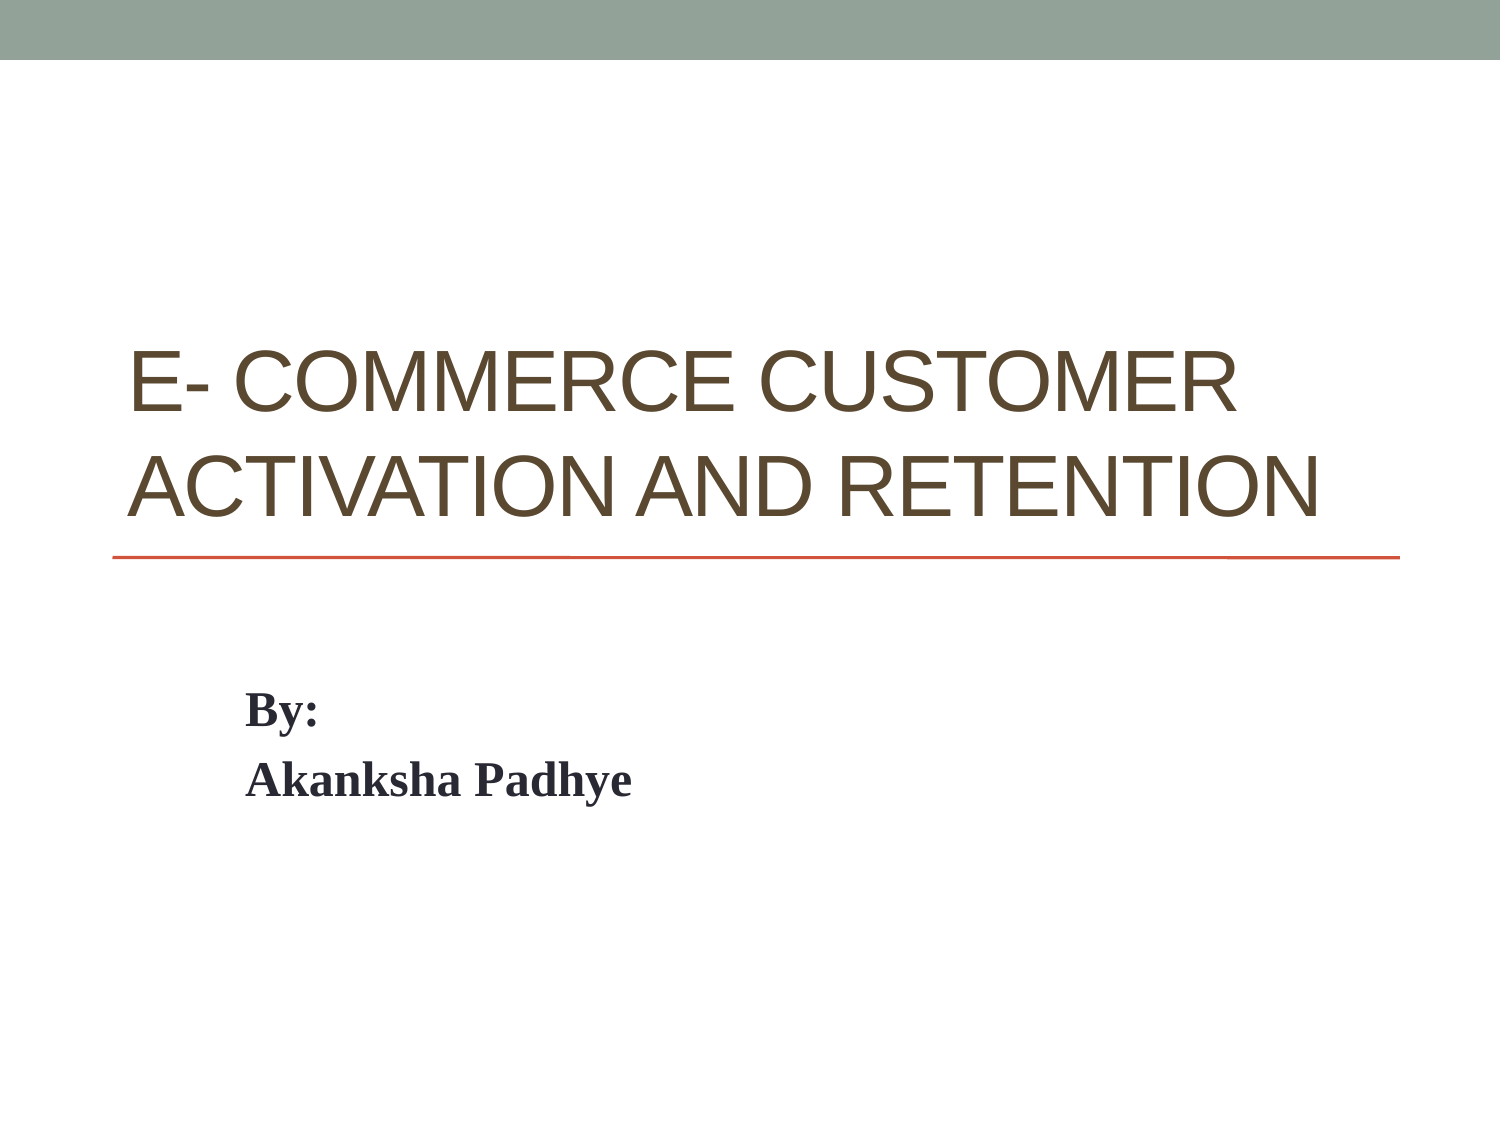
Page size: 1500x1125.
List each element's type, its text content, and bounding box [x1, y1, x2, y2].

subtitle By: Akanksha Padhye [230, 668, 1281, 911]
title E- Commerce Customer Activation and Retention [112, 224, 1400, 542]
